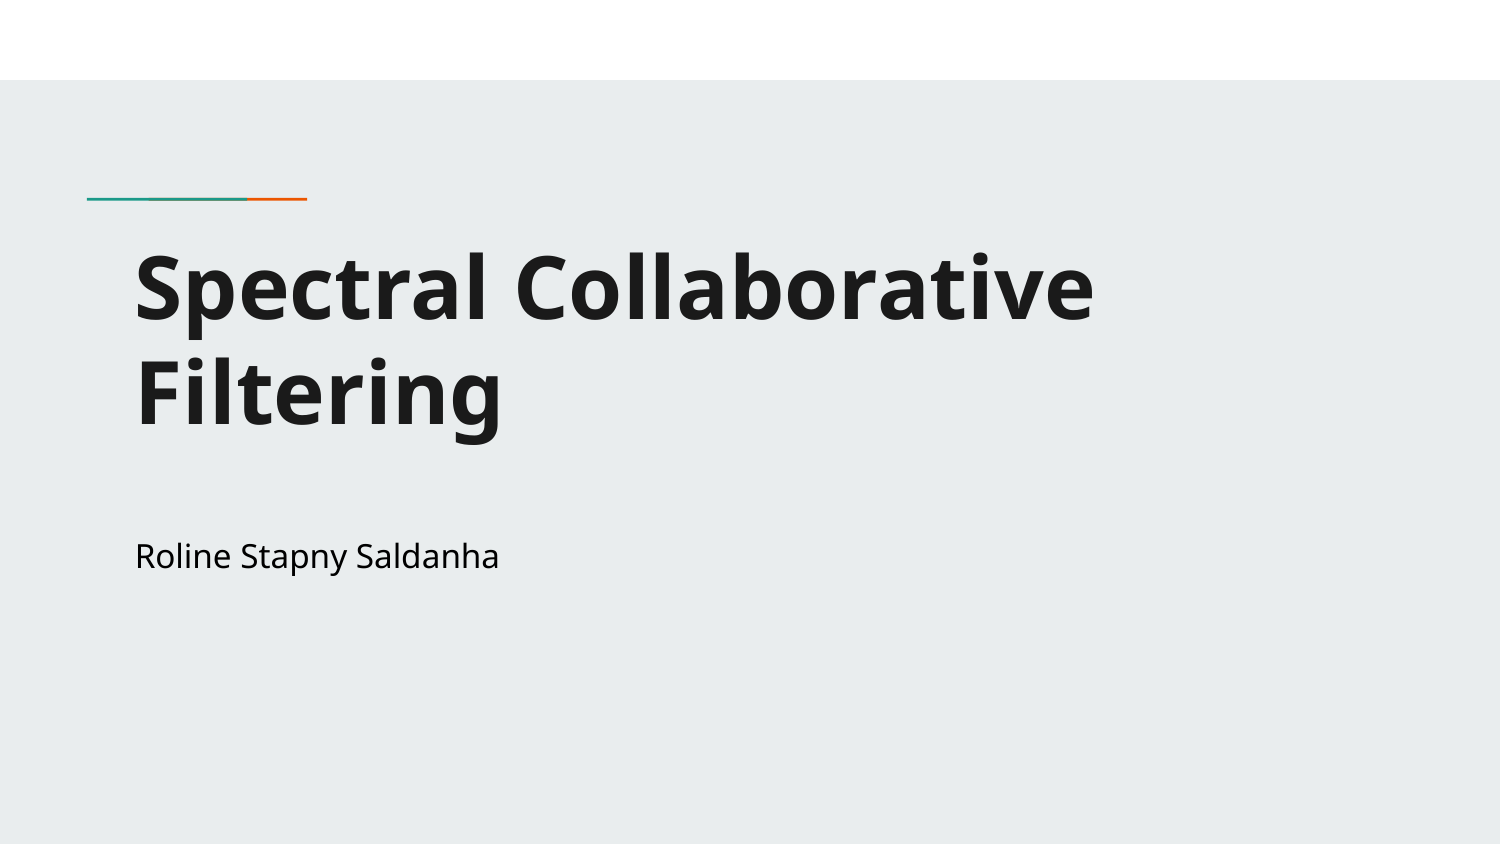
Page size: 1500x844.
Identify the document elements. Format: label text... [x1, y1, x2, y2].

subtitle Roline Stapny Saldanha [119, 520, 1381, 610]
title Spectral Collaborative Filtering [119, 216, 1381, 490]
